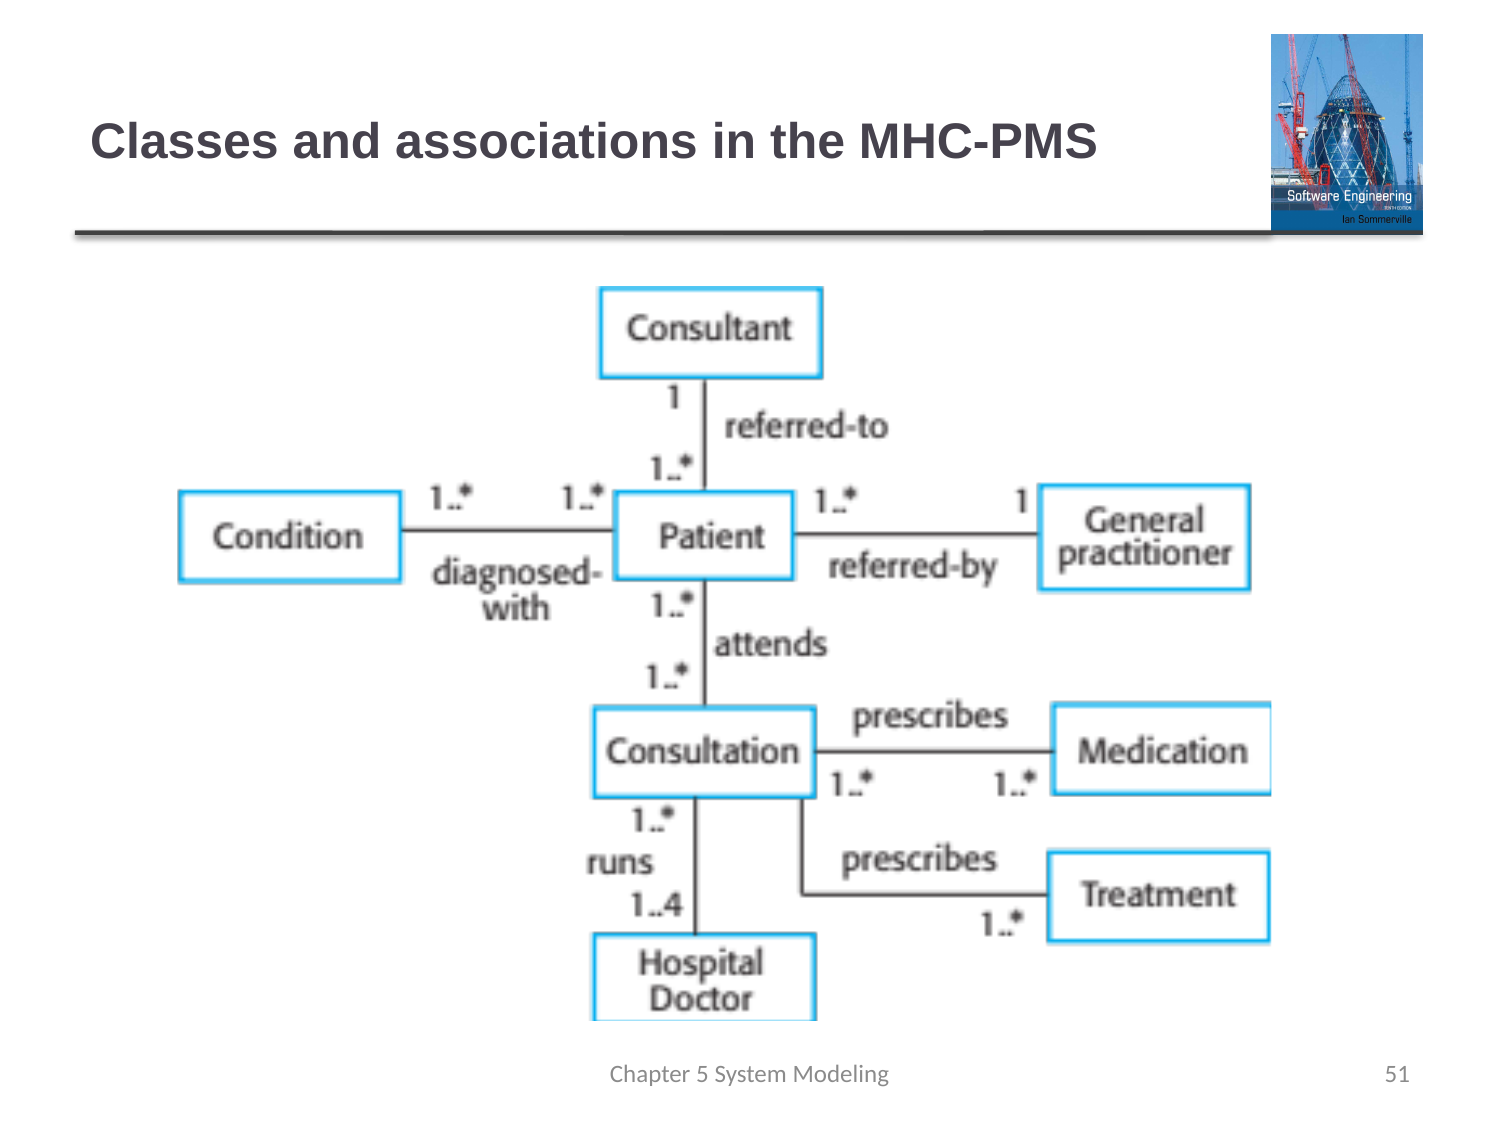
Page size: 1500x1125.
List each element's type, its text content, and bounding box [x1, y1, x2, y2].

slide_number 51 [1074, 1042, 1425, 1103]
footer Chapter 5 System Modeling [512, 1042, 988, 1103]
picture [175, 286, 1272, 1022]
title Classes and associations in the MHC-PMS [74, 44, 1272, 233]
picture [1271, 34, 1423, 230]
